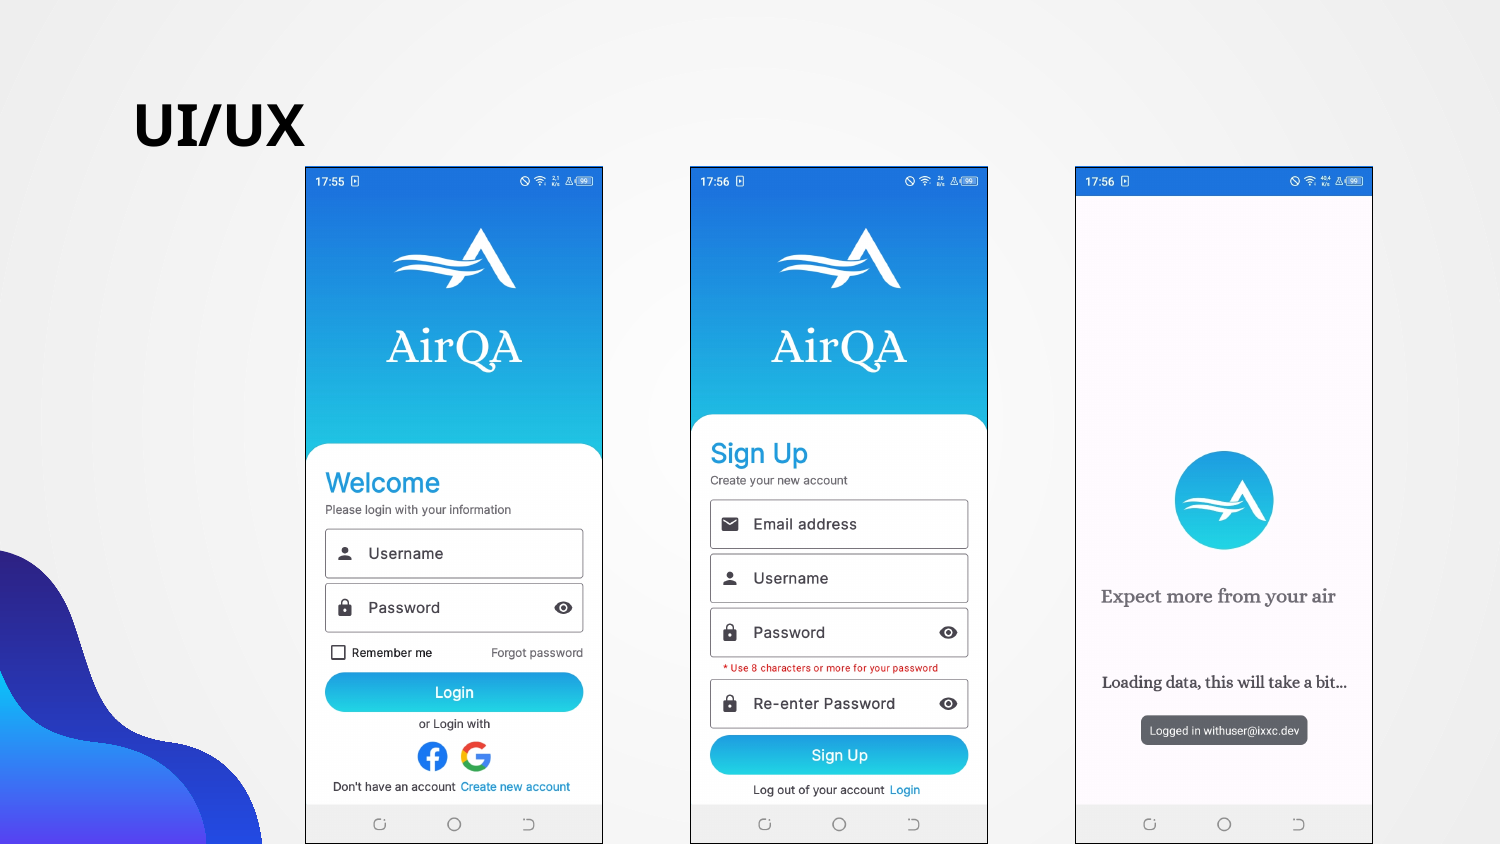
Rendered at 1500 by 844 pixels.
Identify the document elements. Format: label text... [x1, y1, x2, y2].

picture [305, 166, 603, 844]
picture [690, 166, 989, 844]
picture [1075, 166, 1374, 844]
title UI/UX [116, 72, 1383, 168]
